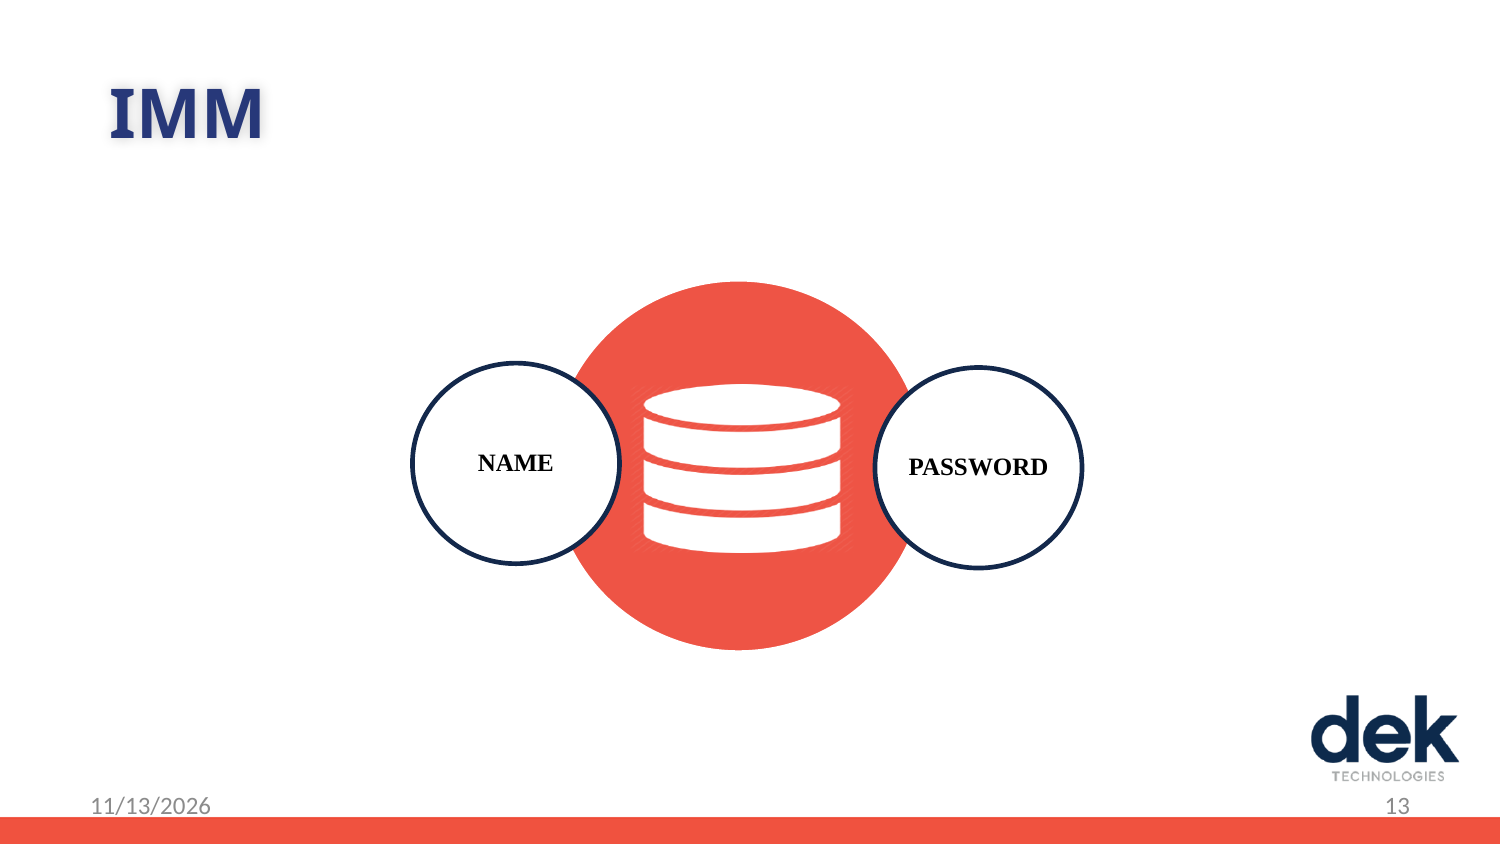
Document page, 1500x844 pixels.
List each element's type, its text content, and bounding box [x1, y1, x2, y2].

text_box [149, 157, 1325, 774]
picture [0, 0, 1500, 844]
slide_number 13 [1074, 782, 1425, 828]
title IMM [94, 71, 1389, 175]
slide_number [75, 782, 425, 828]
